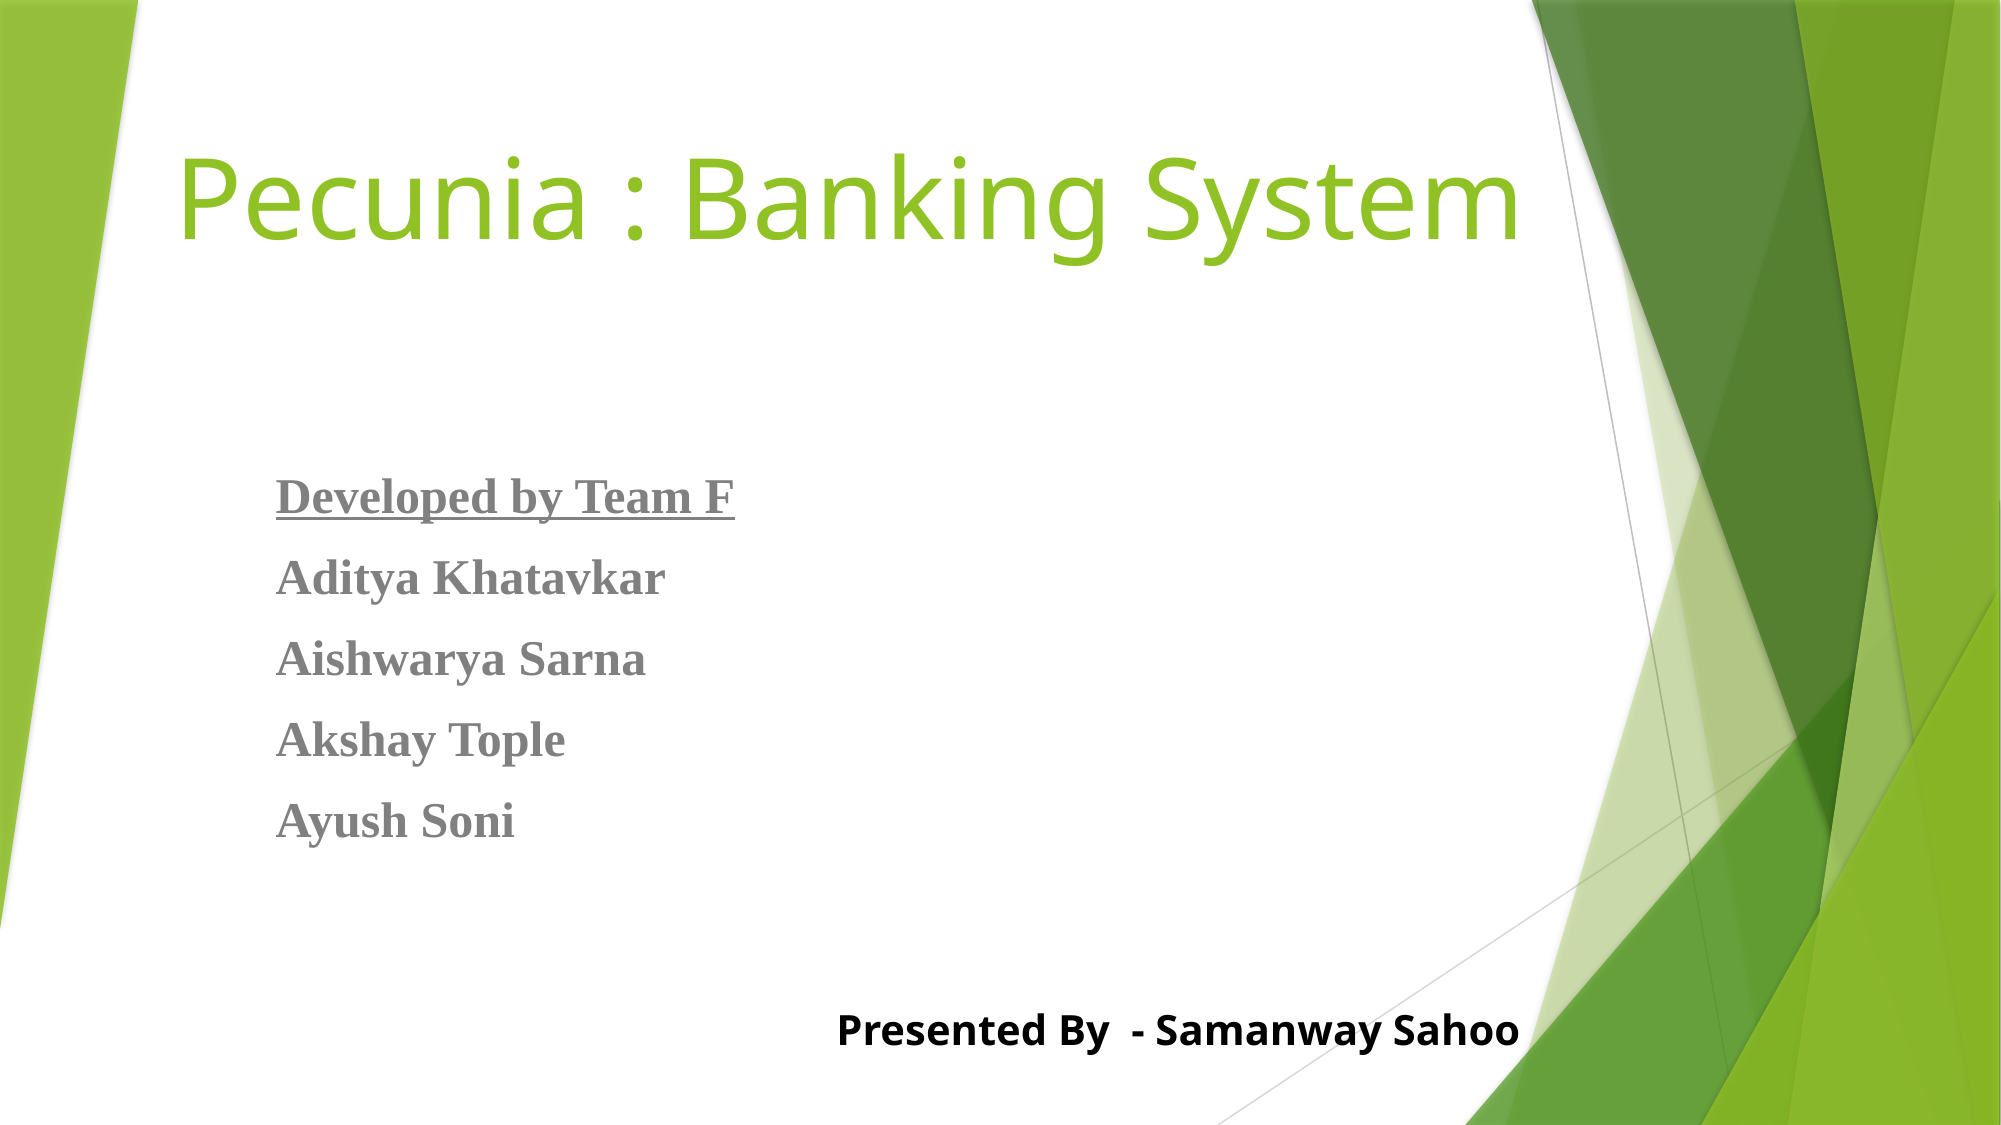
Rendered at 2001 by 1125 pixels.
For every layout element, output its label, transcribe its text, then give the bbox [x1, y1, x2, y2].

text_box Presented By - Samanway Sahoo [821, 996, 1583, 1061]
title Pecunia : Banking System [142, 0, 1559, 271]
subtitle Developed by Team F Aditya Khatavkar Aishwarya Sarna Akshay Tople Ayush Soni [260, 456, 1535, 637]
